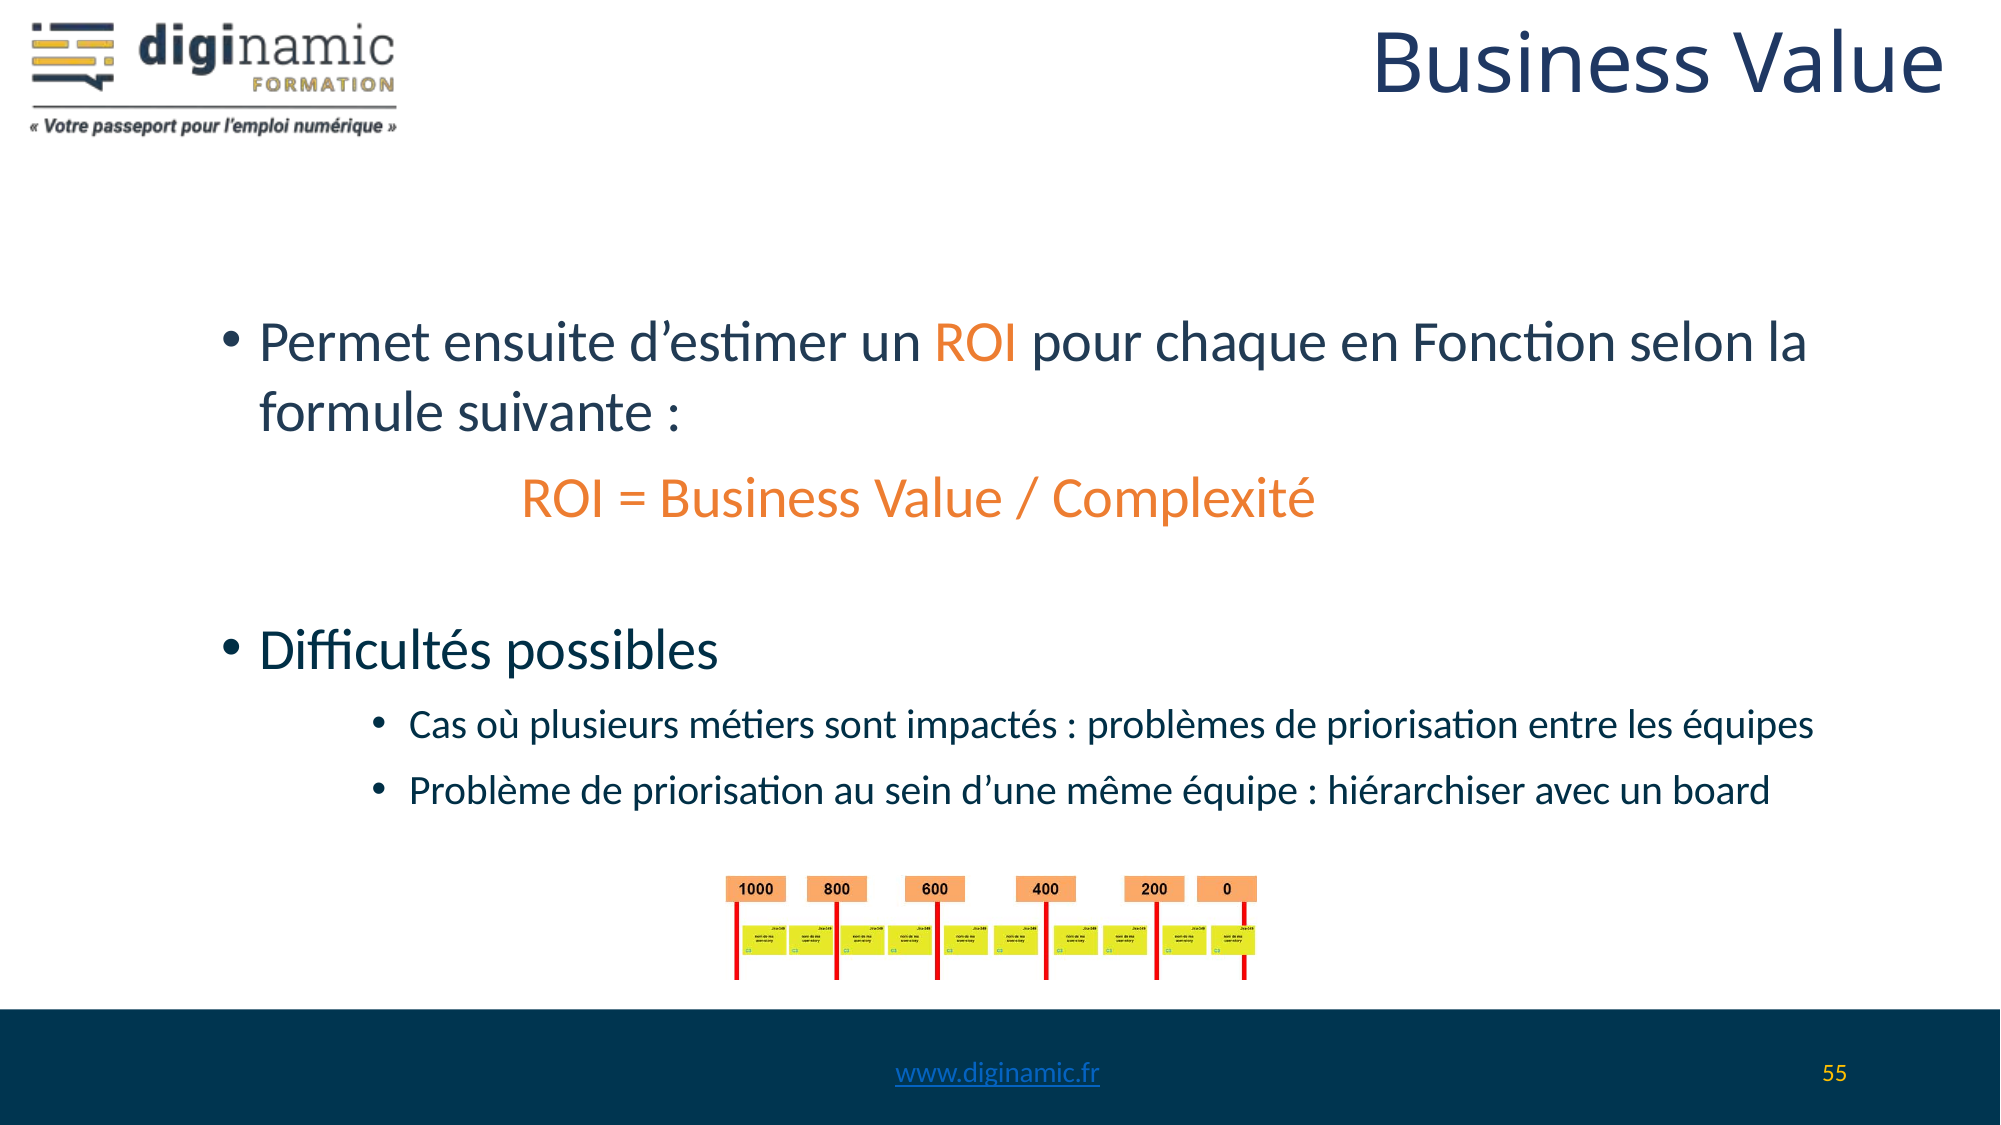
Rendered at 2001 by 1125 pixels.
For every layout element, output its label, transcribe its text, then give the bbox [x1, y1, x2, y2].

slide_number 55 [1817, 1060, 1852, 1125]
footer www.diginamic.fr [893, 1058, 1107, 1125]
title Business Value [787, 7, 1947, 198]
text_box Permet ensuite d’estimer un ROI pour chaque en Fonction selon la formule suivante : ROI = Business Value / Complexité Difficultés possibles Cas où plusieurs métiers sont impactés : problèmes de priorisation entre les équipes Problème de priorisation au sein d’une même équipe : hiérarchiser avec un board [144, 287, 1914, 814]
picture [15, 20, 414, 138]
picture [724, 874, 1258, 981]
